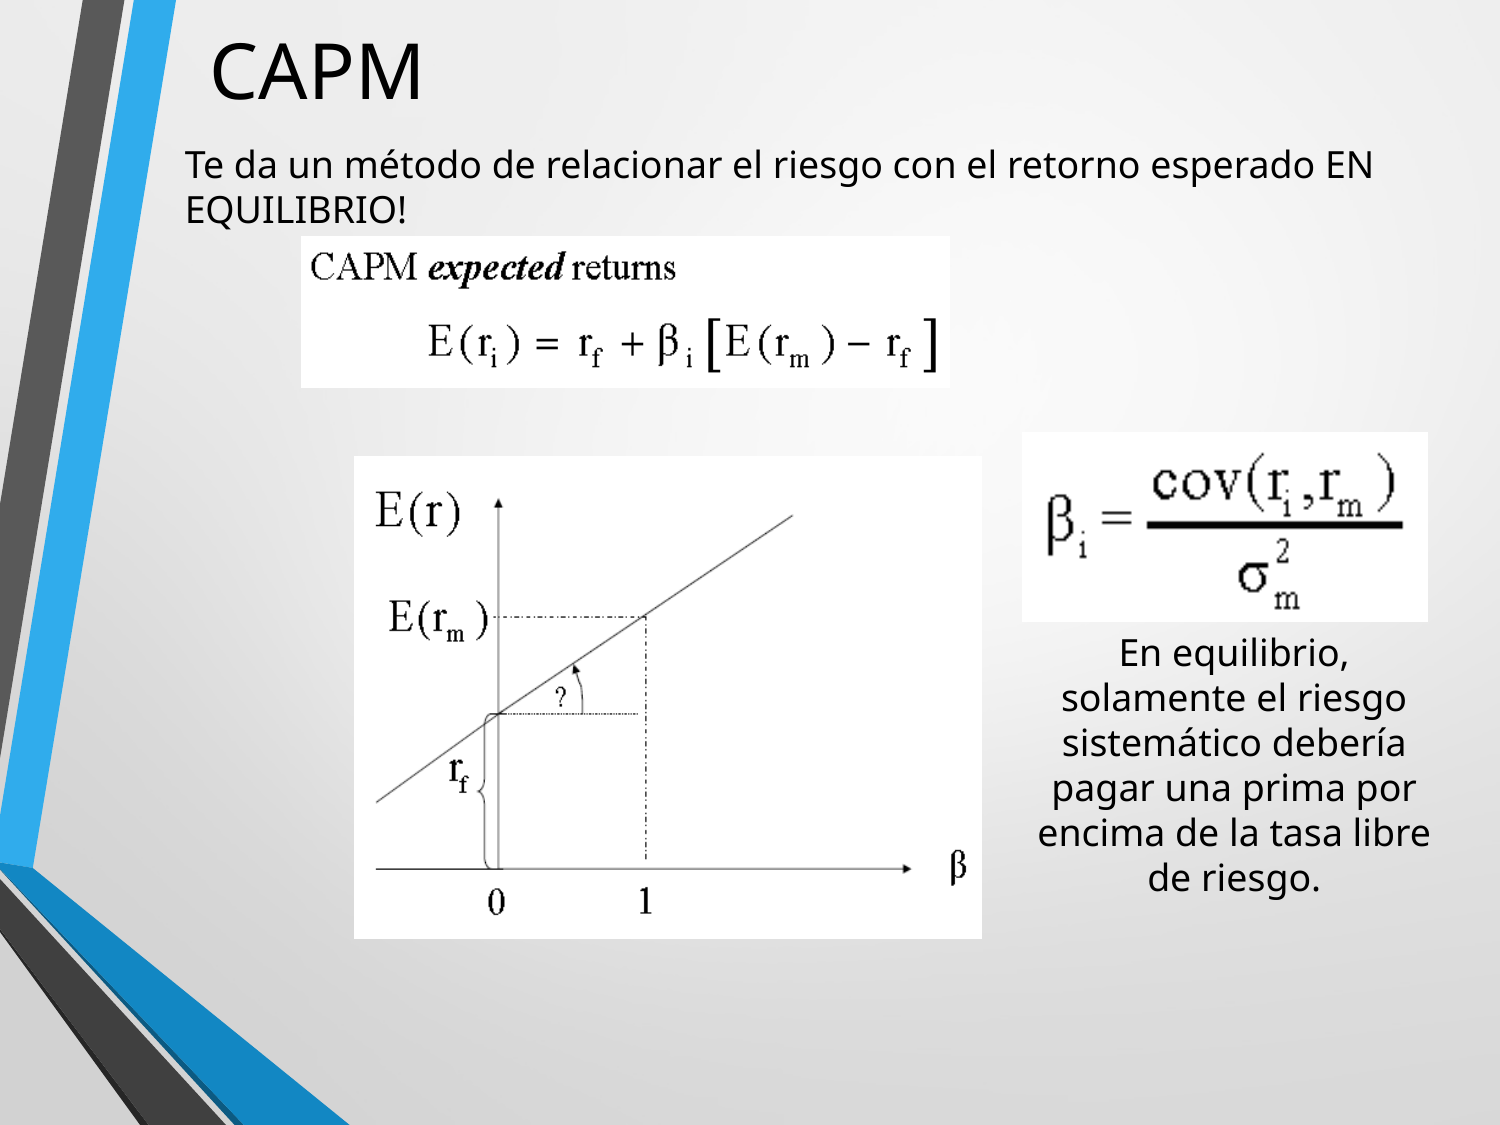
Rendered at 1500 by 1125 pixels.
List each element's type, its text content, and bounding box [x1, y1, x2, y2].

picture [1022, 432, 1428, 622]
picture [300, 236, 950, 388]
text_box En equilibrio, solamente el riesgo sistemático debería pagar una prima por encima de la tasa libre de riesgo. [1021, 621, 1447, 907]
picture [353, 455, 983, 939]
title CAPM [194, 14, 1464, 123]
text_box Te da un método de relacionar el riesgo con el retorno esperado EN EQUILIBRIO! [169, 133, 1435, 239]
